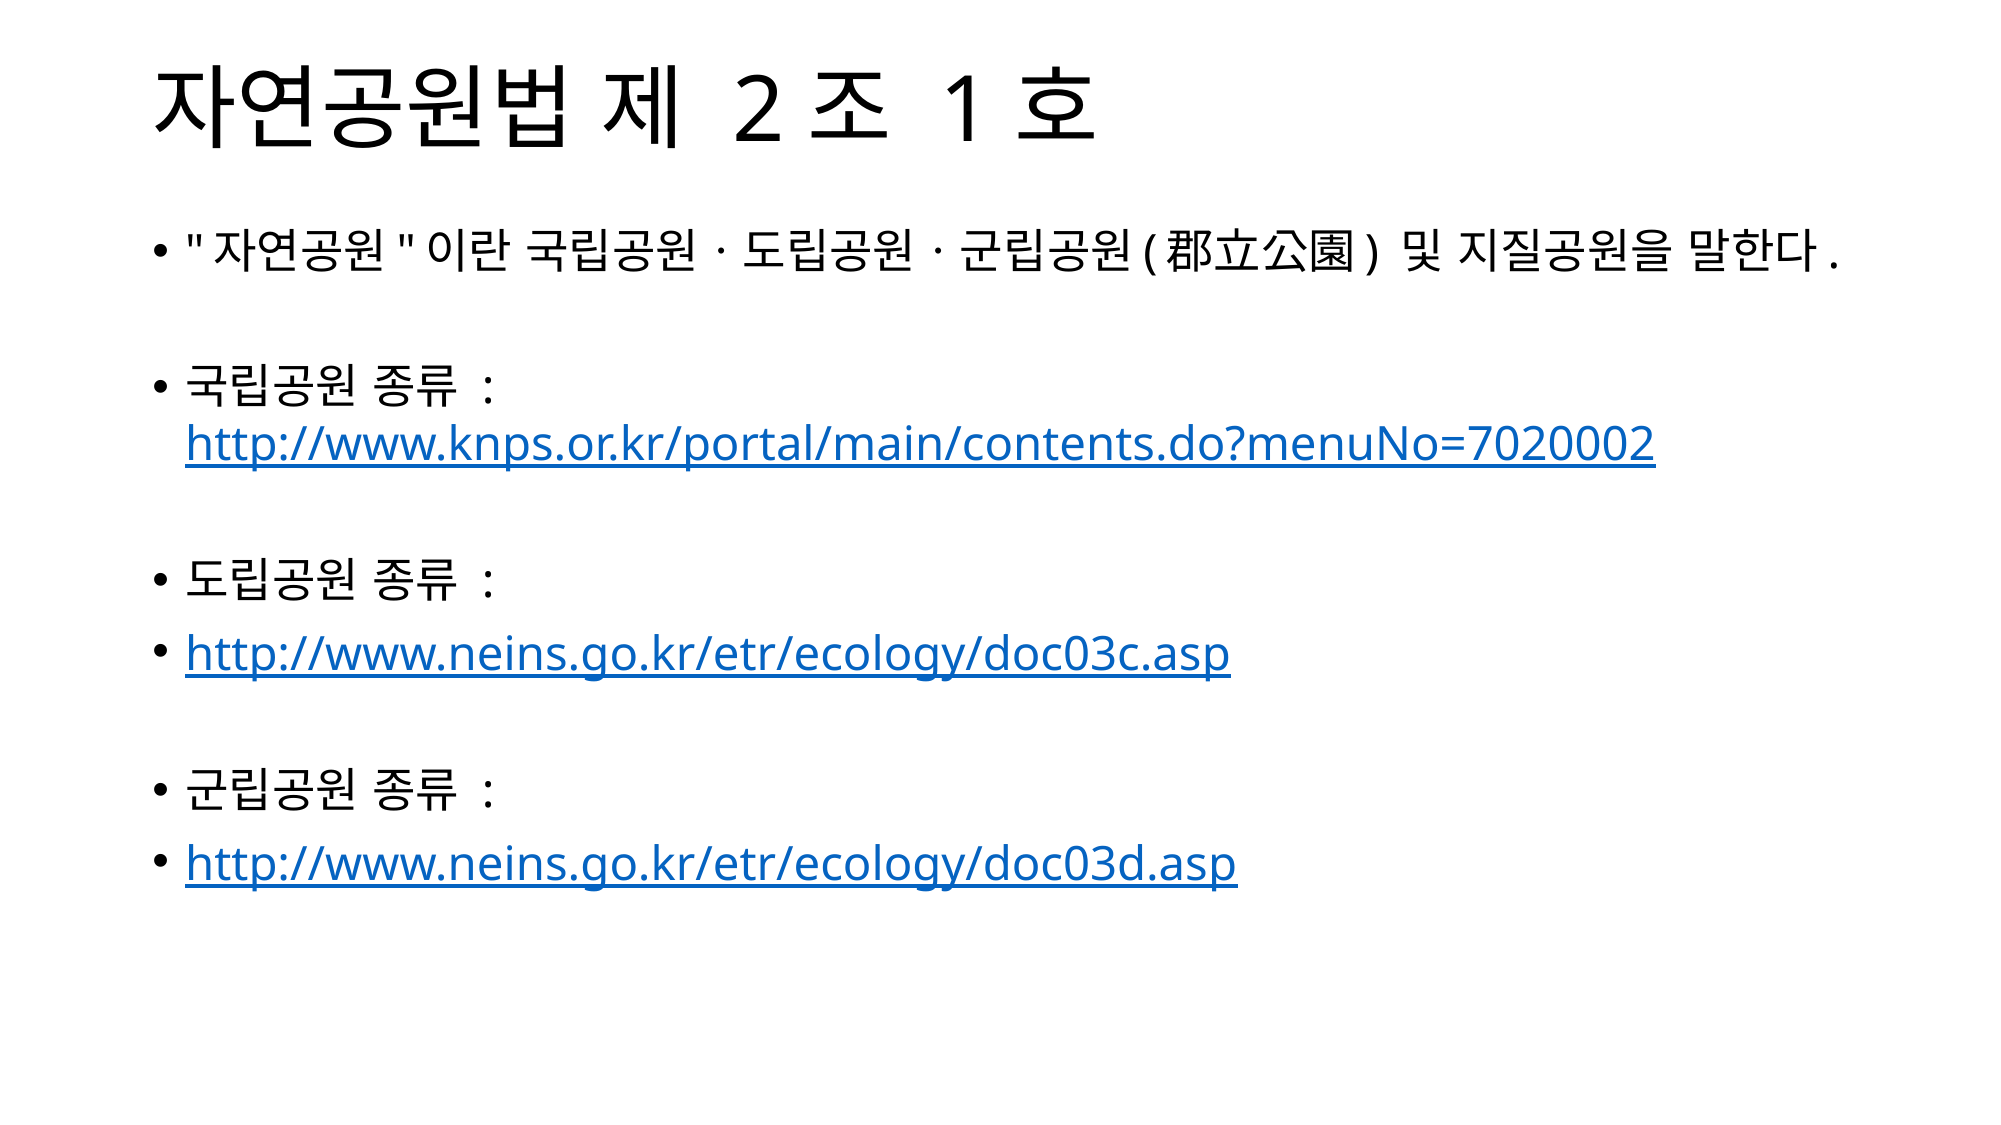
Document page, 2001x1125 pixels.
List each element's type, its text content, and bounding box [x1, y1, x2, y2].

title 자연공원법 제 2조 1호 [137, 3, 1863, 220]
list "자연공원"이란 국립공원ㆍ도립공원ㆍ군립공원(郡立公園) 및 지질공원을 말한다. 국립공원 종류 : http://www.knps.or.kr/portal/main/contents.do?menuNo=7020002 도립공원 종류 : http://www.neins.go.kr/etr/ecology/doc03c.asp 군립공원 종류 : http://www.neins.go.kr/etr/ecology/doc03d.asp [137, 220, 1863, 935]
